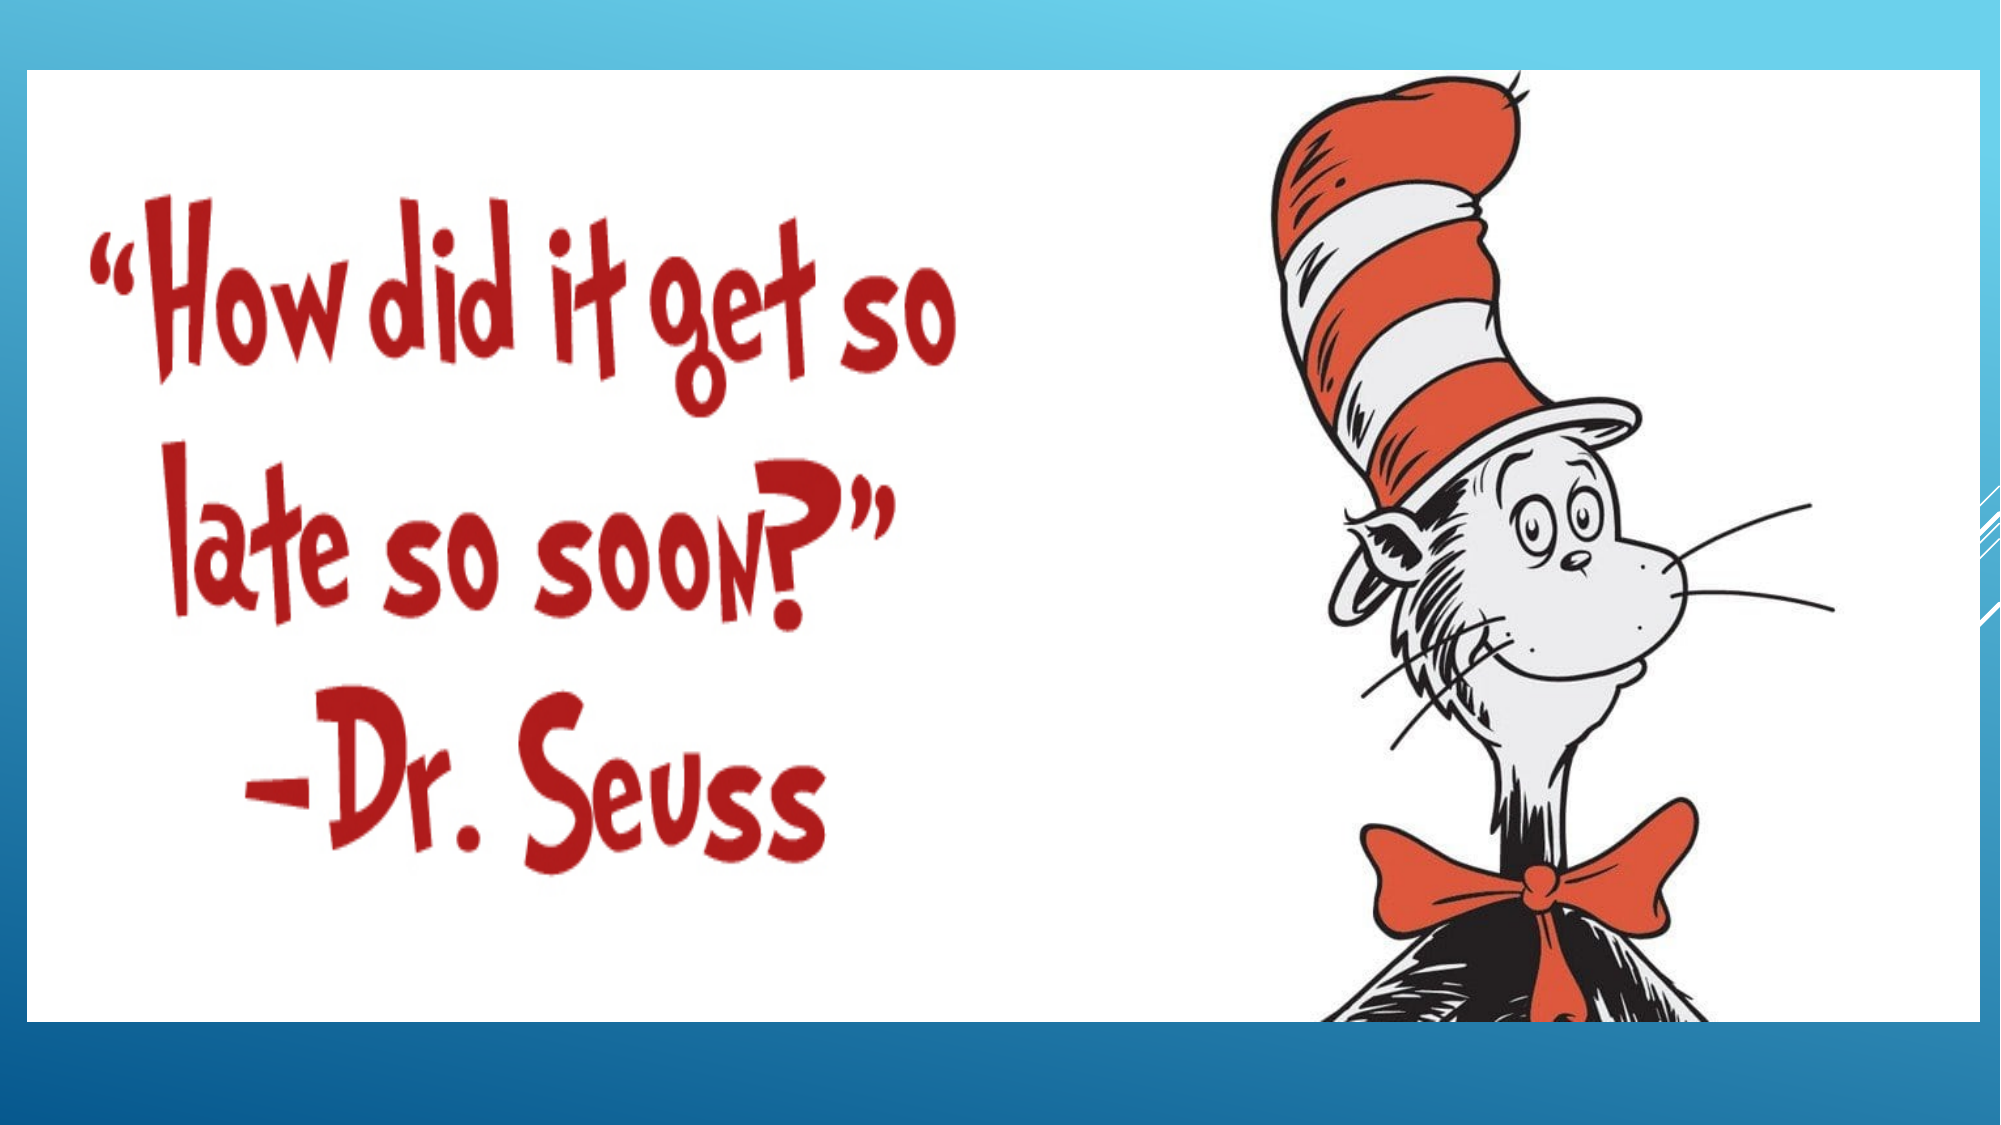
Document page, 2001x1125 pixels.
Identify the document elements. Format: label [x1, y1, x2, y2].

picture [27, 69, 1981, 1023]
